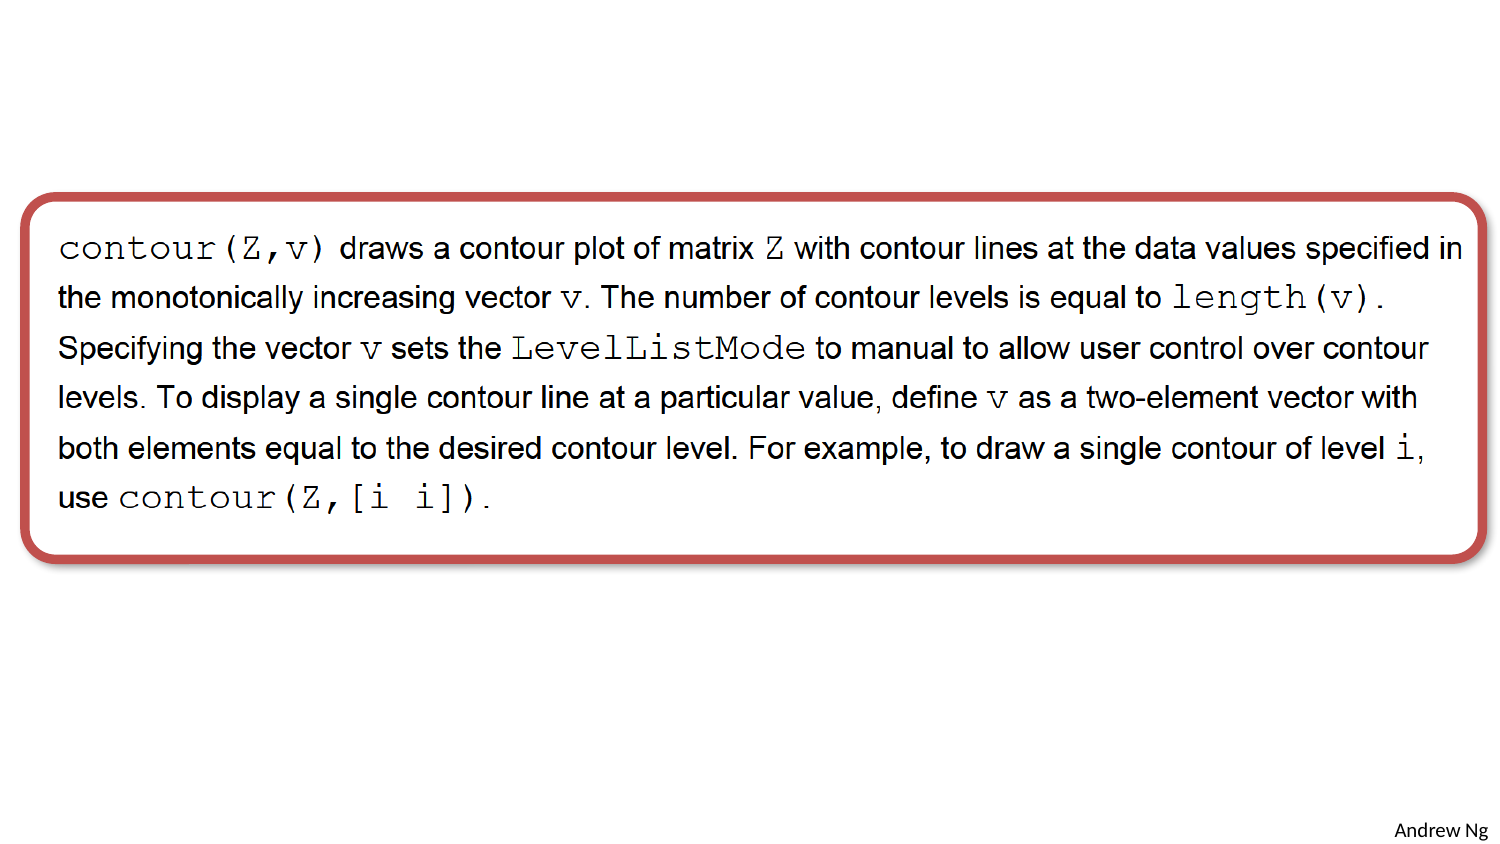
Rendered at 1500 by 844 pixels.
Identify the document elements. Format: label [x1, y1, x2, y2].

text_box [22, 194, 1485, 562]
picture [37, 221, 1468, 523]
